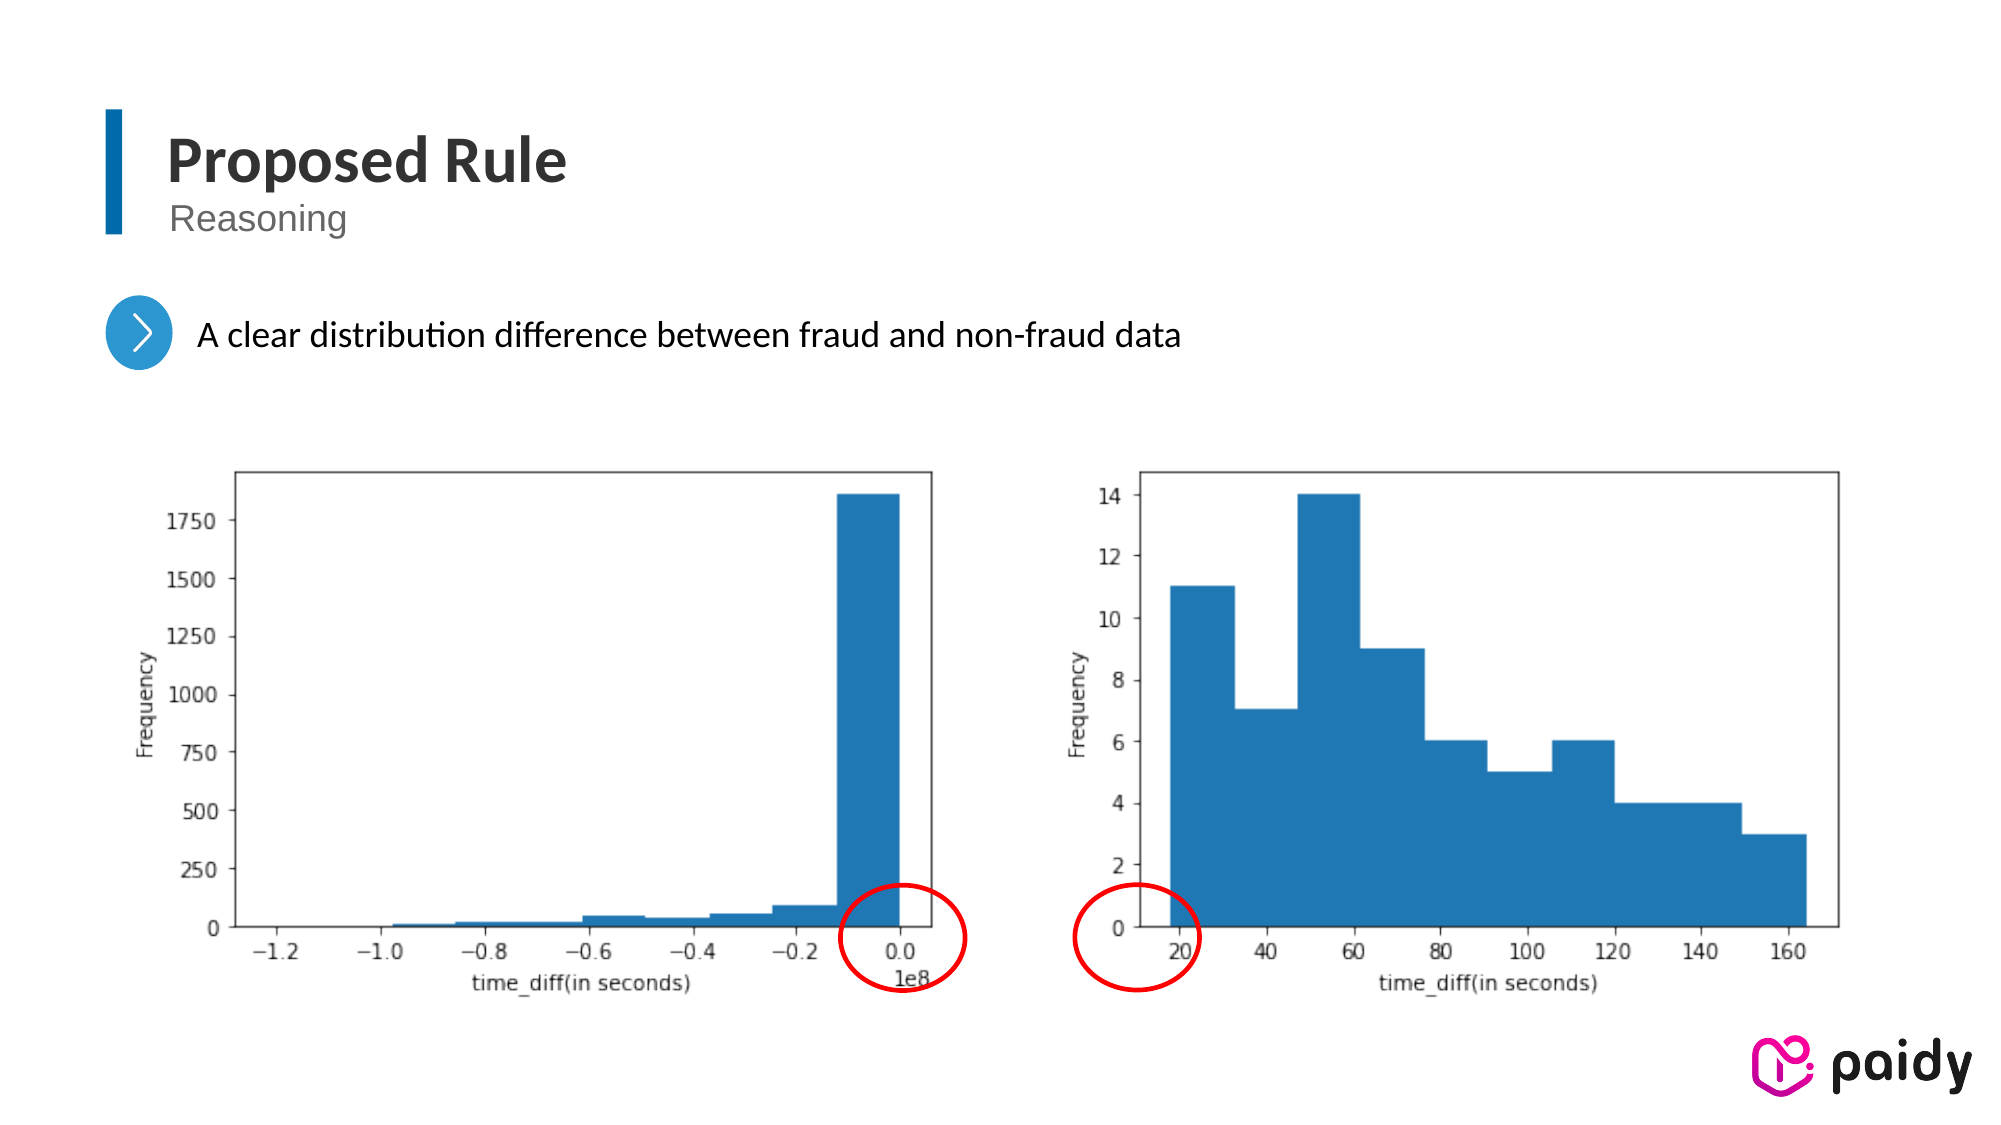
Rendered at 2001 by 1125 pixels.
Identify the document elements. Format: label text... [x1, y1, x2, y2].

text_box Reasoning [160, 185, 900, 248]
text_box A clear distribution difference between fraud and non-fraud data [182, 302, 1199, 363]
picture [122, 459, 946, 1008]
picture [1054, 459, 2000, 1125]
text_box [946, 898, 967, 978]
text_box Proposed Rule [152, 117, 584, 205]
text_box [105, 109, 123, 235]
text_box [105, 295, 173, 371]
